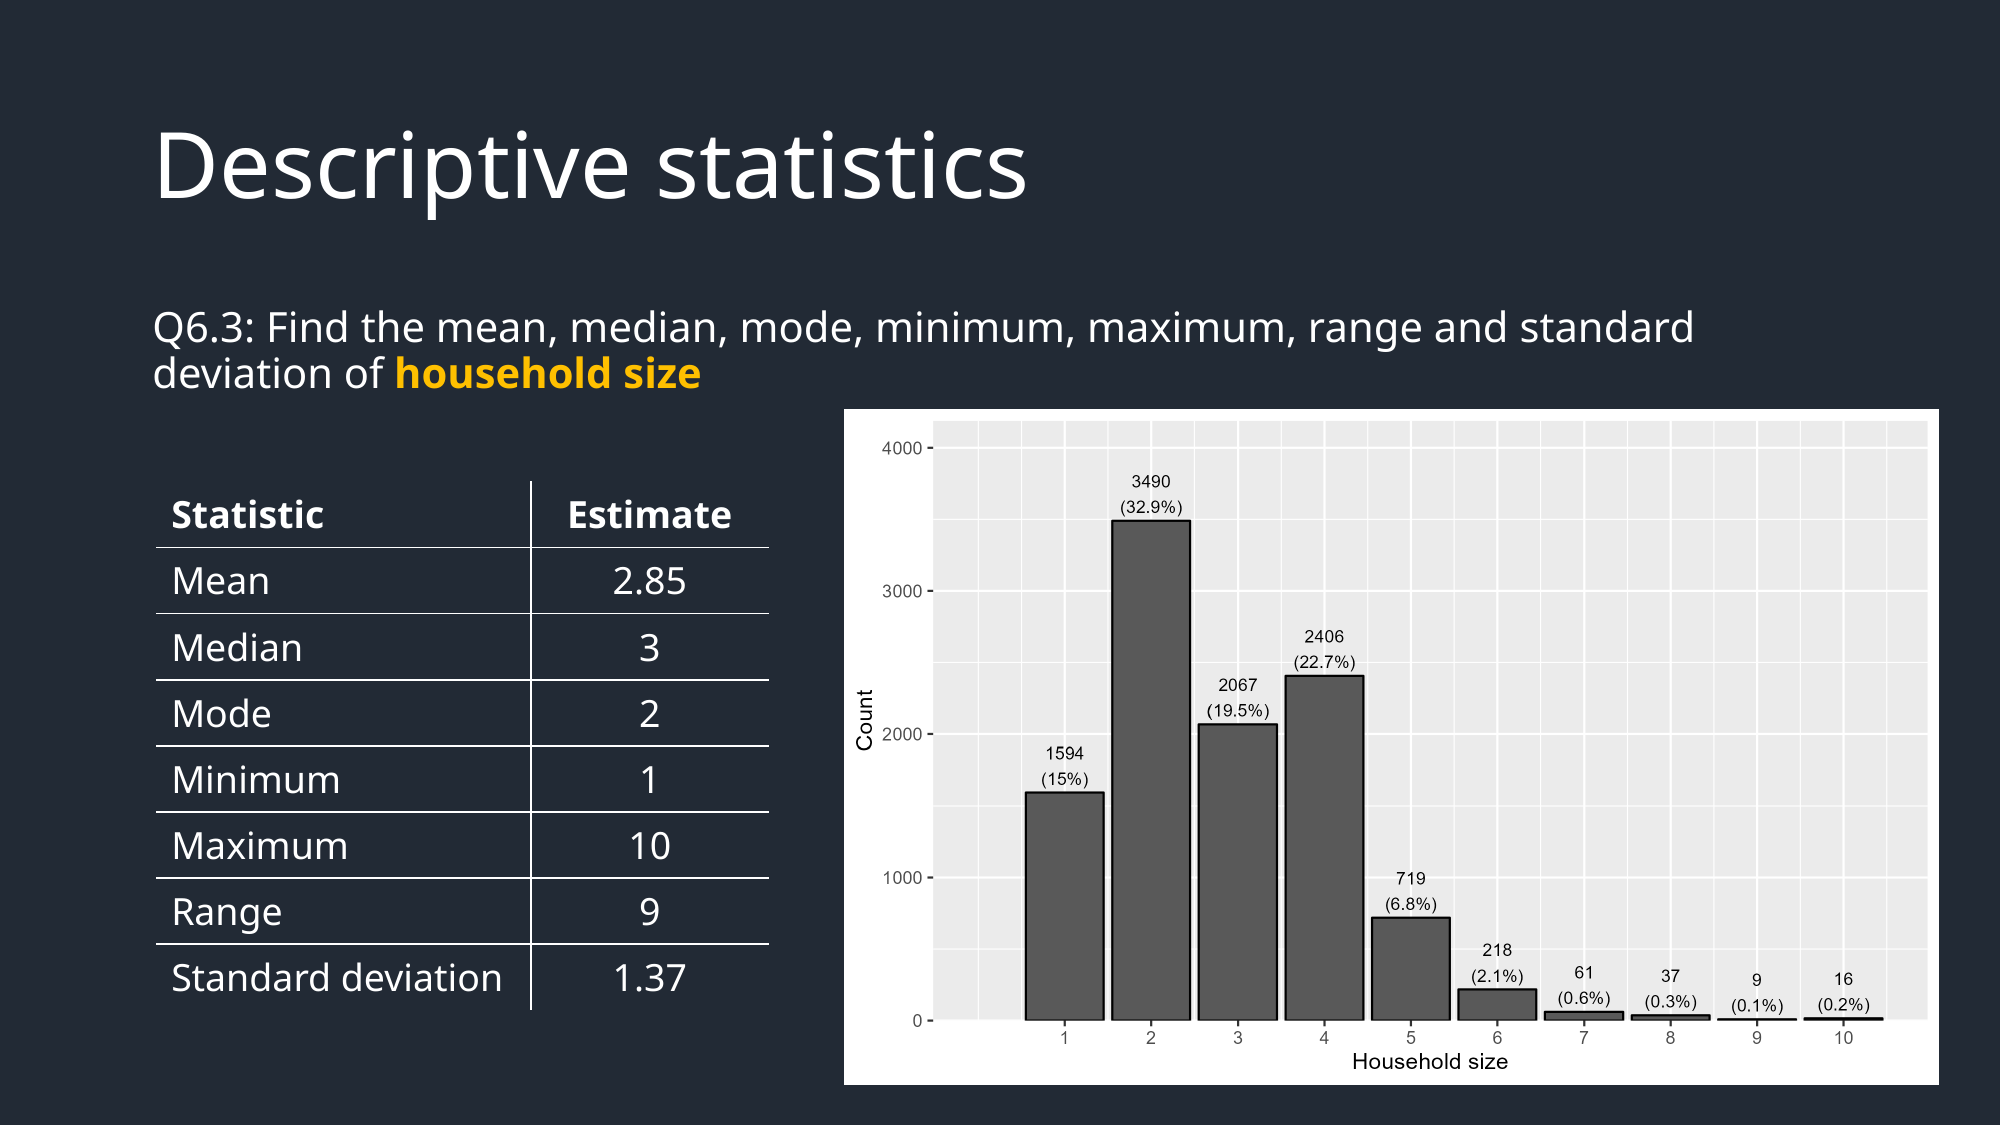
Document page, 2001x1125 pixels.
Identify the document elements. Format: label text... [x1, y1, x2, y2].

table_cell Minimum [156, 747, 530, 811]
table_cell 10 [532, 813, 769, 877]
table_cell 2 [532, 681, 769, 745]
table_cell Range [156, 879, 530, 943]
table_cell 1 [532, 747, 769, 811]
table_cell Maximum [156, 813, 530, 877]
picture [844, 409, 1939, 1085]
table_cell 2.85 [532, 548, 769, 613]
table_cell Standard deviation [156, 945, 530, 1010]
list Q6.3: Find the mean, median, mode, minimum, maximum, range and standard deviation of household size [137, 299, 1863, 1014]
table_cell Mean [156, 548, 530, 613]
table_cell Median [156, 614, 530, 679]
table_header Statistic [156, 481, 530, 547]
table_cell 3 [532, 614, 769, 679]
table_cell Mode [156, 681, 530, 745]
table_header Estimate [532, 481, 769, 547]
title Descriptive statistics [137, 59, 1863, 278]
table_cell 1.37 [532, 945, 769, 1010]
table_cell 9 [532, 879, 769, 943]
